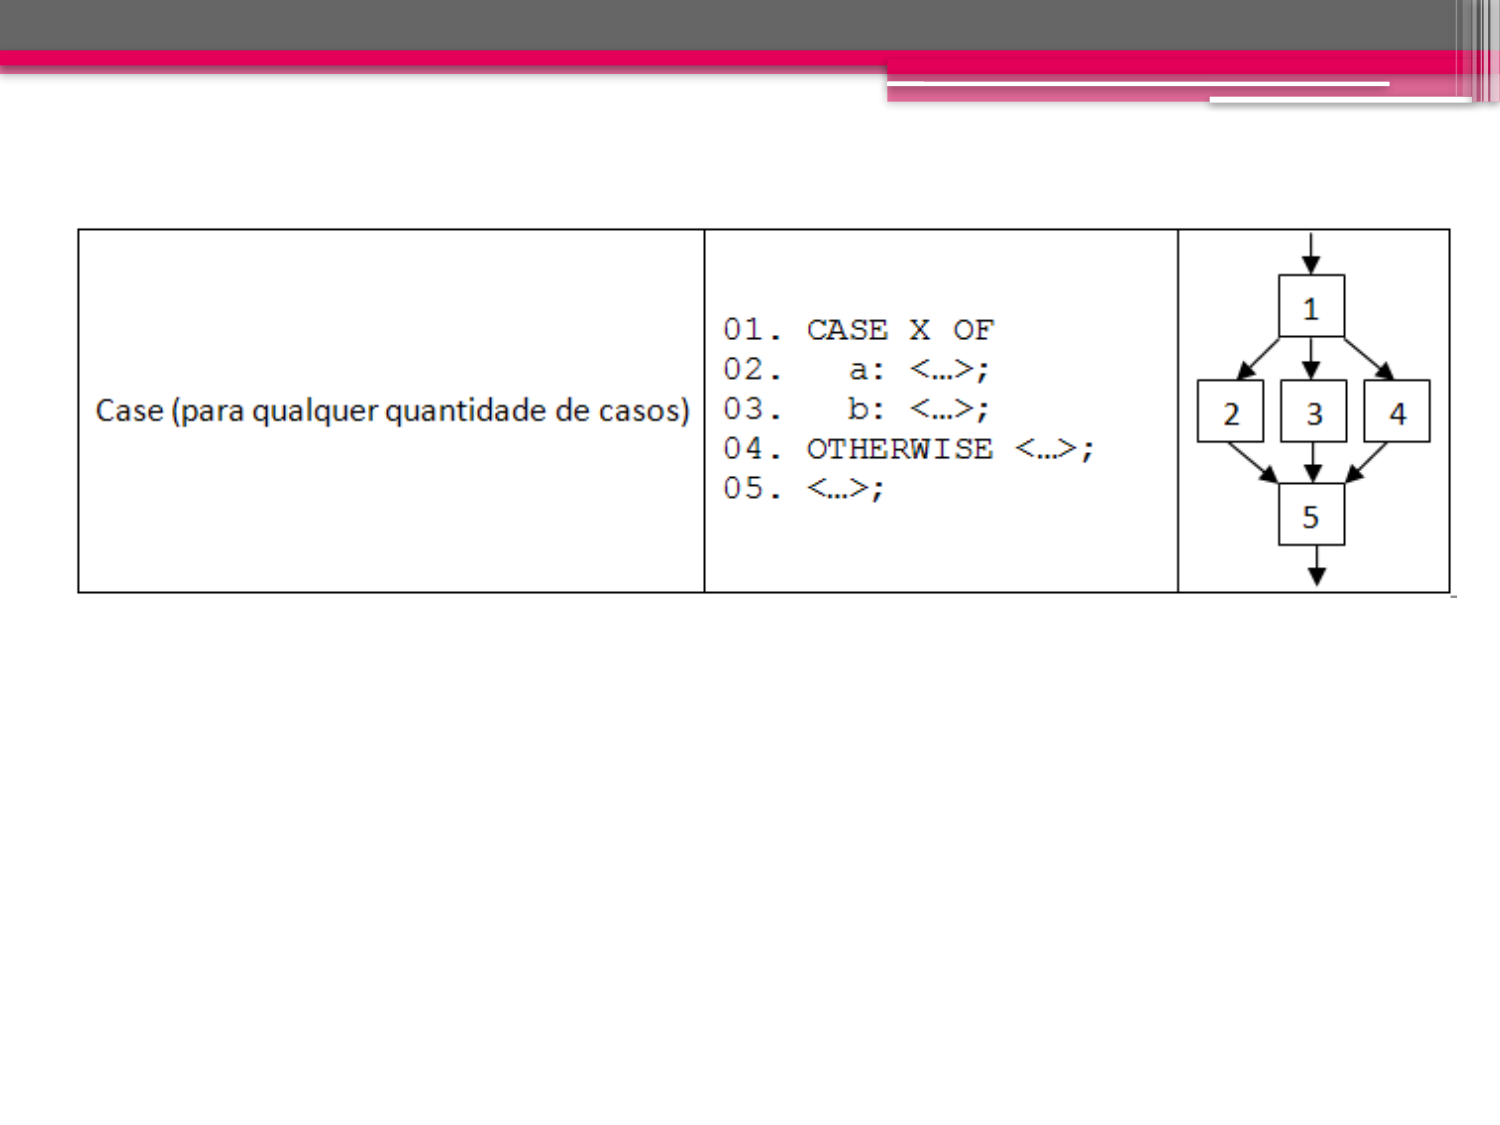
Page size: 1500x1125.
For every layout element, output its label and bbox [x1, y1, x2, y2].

list [64, 219, 1457, 599]
